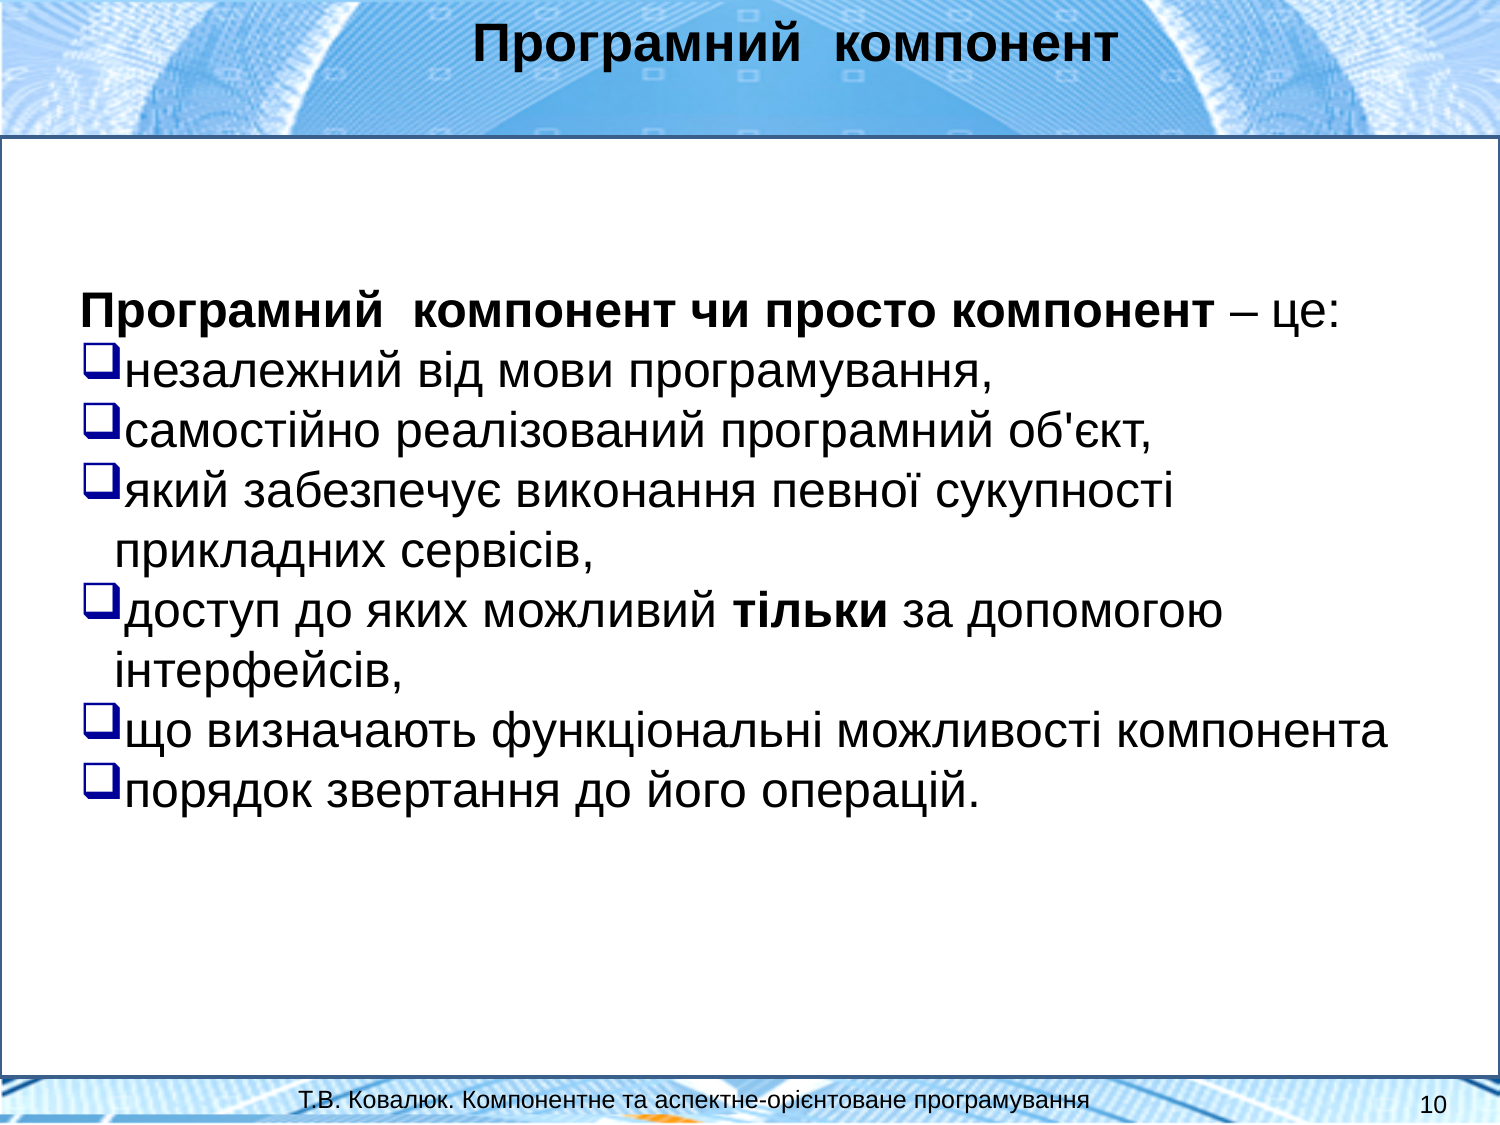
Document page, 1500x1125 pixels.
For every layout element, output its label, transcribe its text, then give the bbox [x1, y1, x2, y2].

picture [0, 0, 1500, 135]
text_box Програмний компонент чи просто компонент – це: незалежний від мови програмування, самостійно реалізований програмний об'єкт, який забезпечує виконання певної сукупності прикладних сервісів, доступ до яких можливий тільки за допомогою інтерфейсів, що визначають функціональні можливості компонента порядок звертання до його операцій. [64, 270, 1447, 825]
text_box Програмний компонент [225, 0, 1384, 80]
picture [0, 1079, 1500, 1125]
